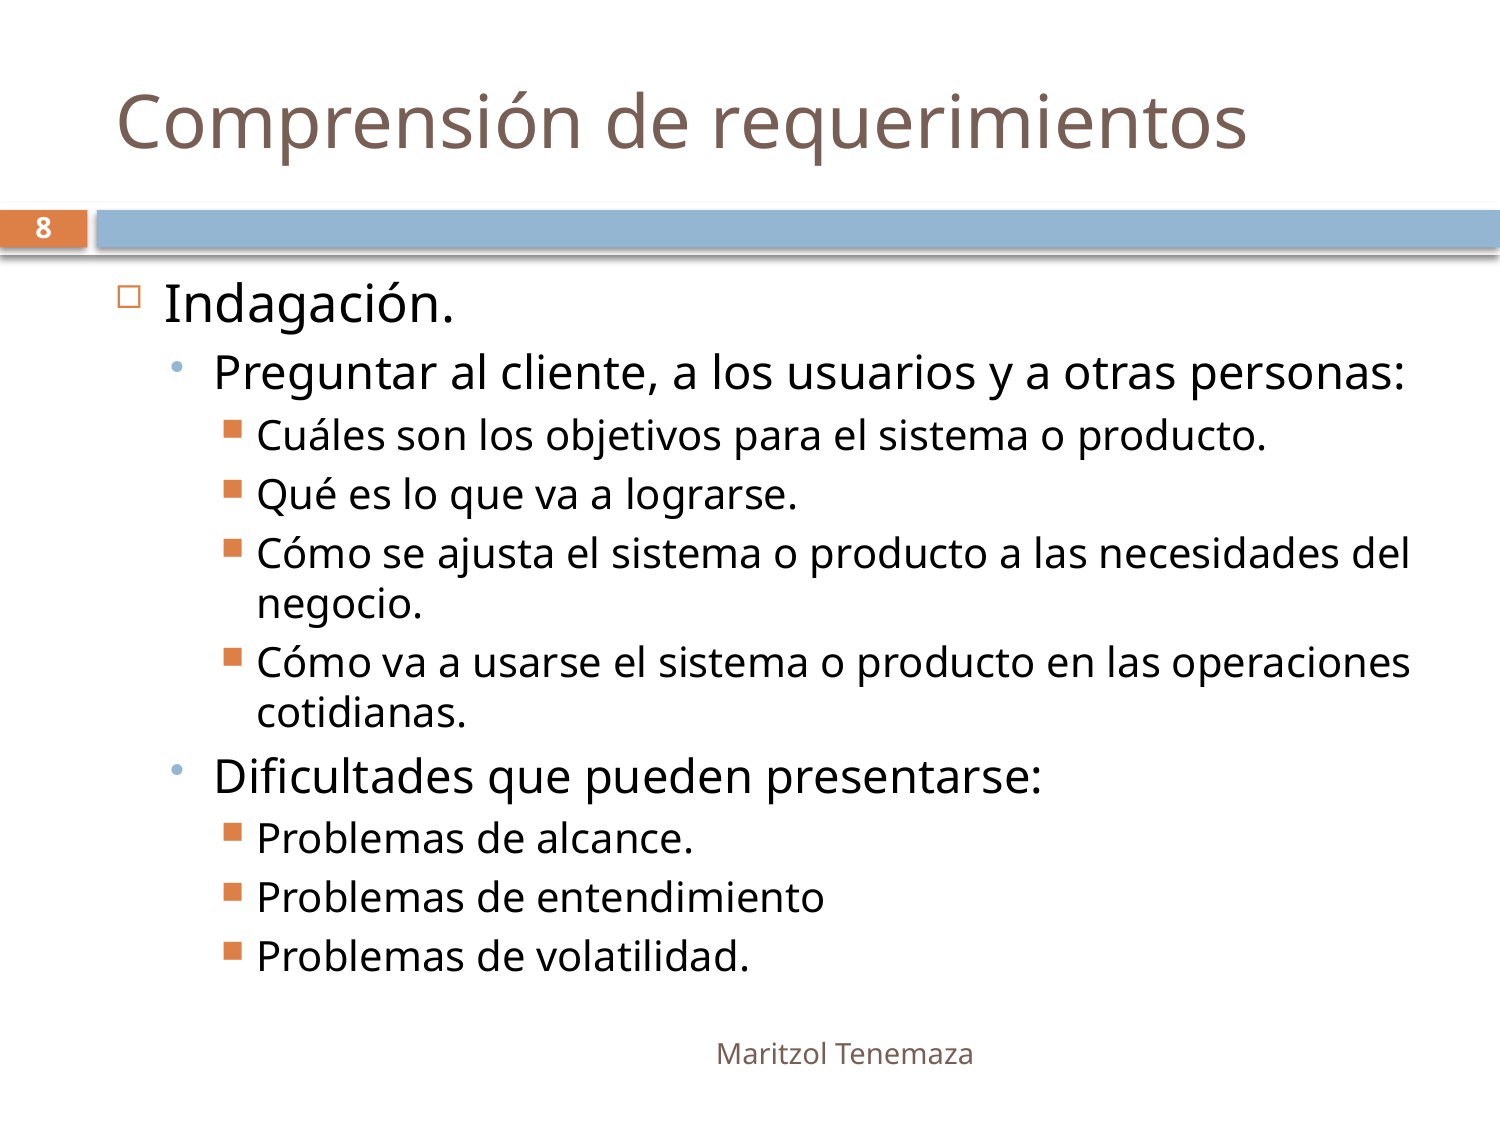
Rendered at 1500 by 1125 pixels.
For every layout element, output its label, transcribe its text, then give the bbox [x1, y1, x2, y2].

slide_number 8 [0, 208, 88, 249]
list Indagación. Preguntar al cliente, a los usuarios y a otras personas: Cuáles son los objetivos para el sistema o producto. Qué es lo que va a lograrse. Cómo se ajusta el sistema o producto a las necesidades del negocio. Cómo va a usarse el sistema o producto en las operaciones cotidianas. Dificultades que pueden presentarse: Problemas de alcance. Problemas de entendimiento Problemas de volatilidad. [100, 262, 1438, 1000]
footer Maritzol Tenemaza [99, 1024, 990, 1085]
title Comprensión de requerimientos [100, 37, 1438, 200]
